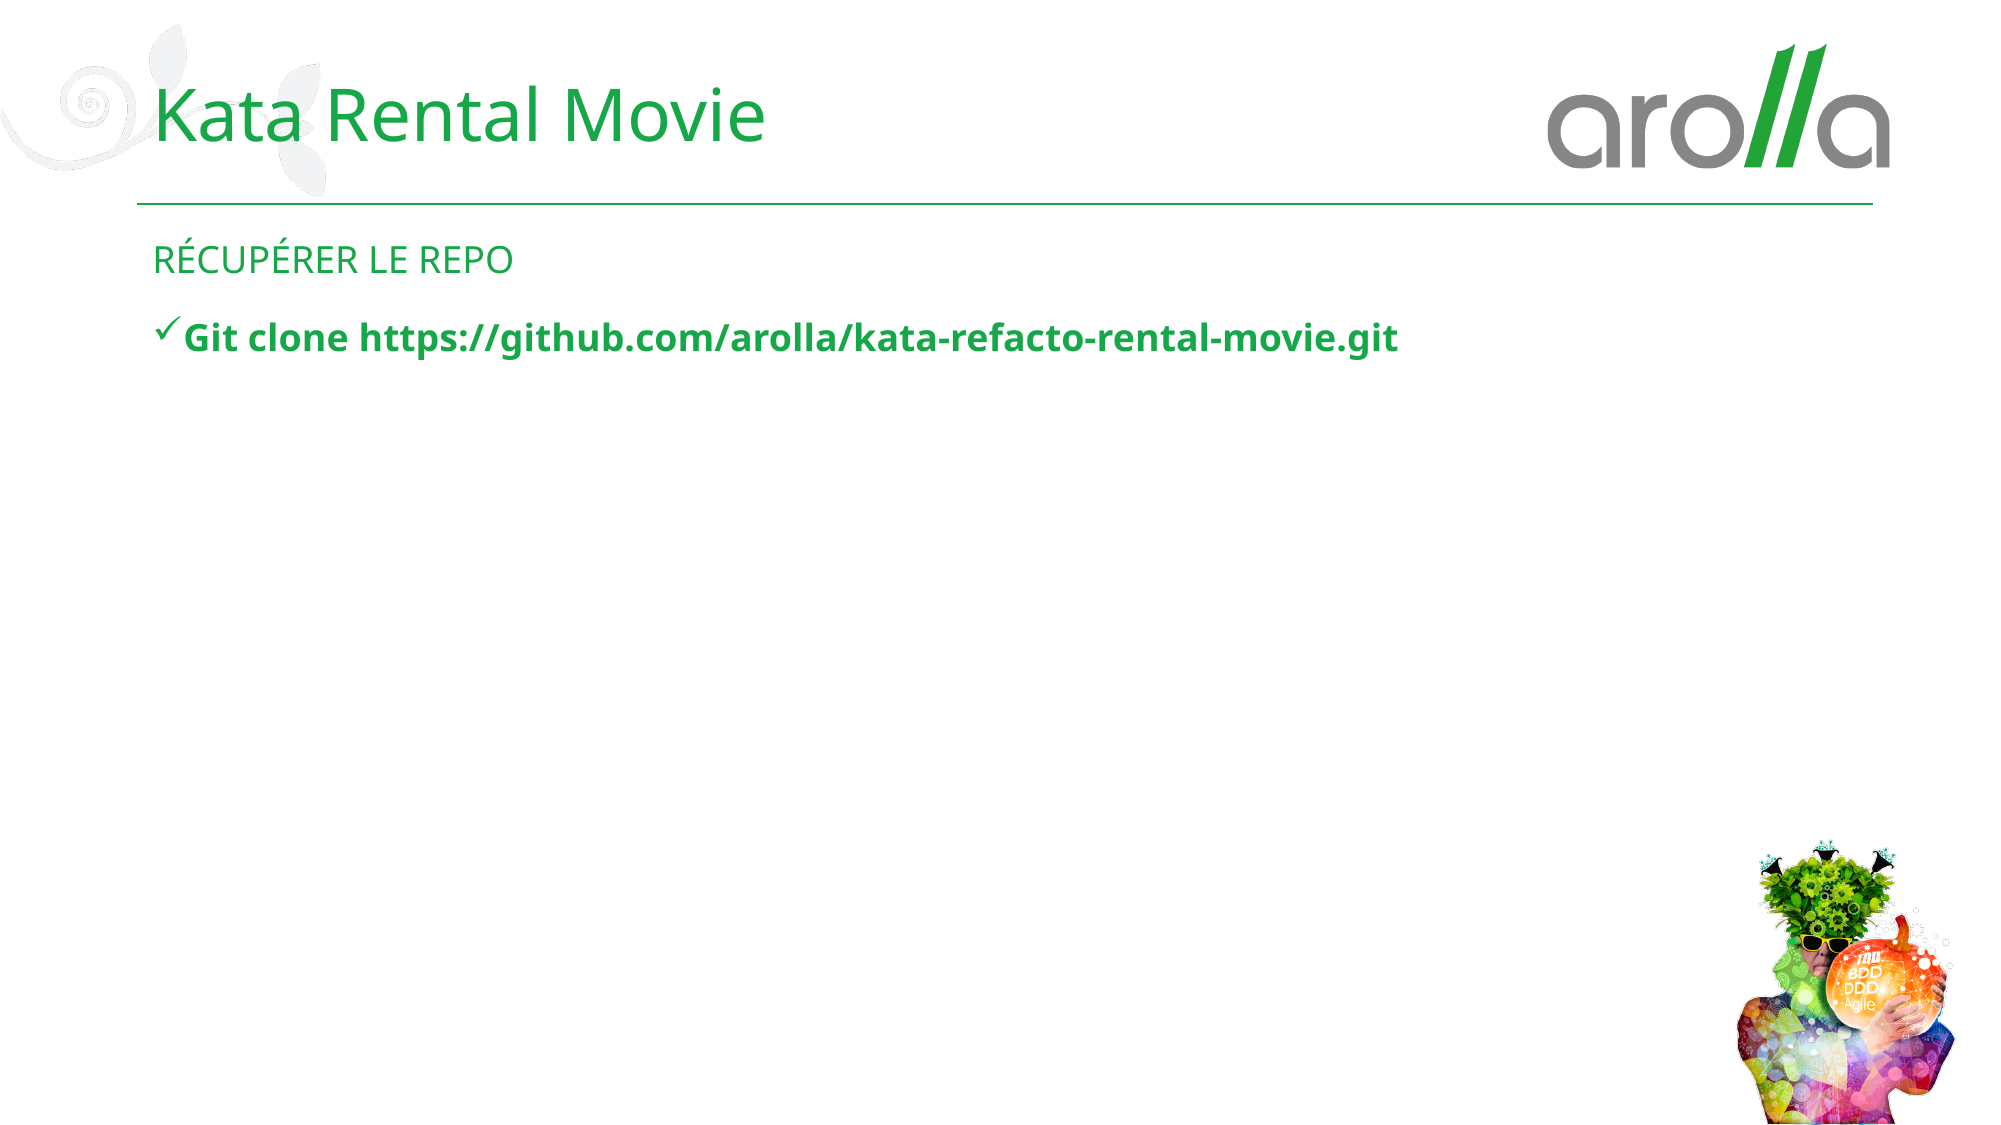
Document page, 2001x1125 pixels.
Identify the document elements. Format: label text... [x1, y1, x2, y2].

picture [1536, 32, 1901, 180]
picture [1705, 830, 2000, 1125]
title Kata Rental Movie [137, 45, 1565, 190]
list Récupérer le repo Git clone https://github.com/arolla/kata-refacto-rental-movie.git [137, 233, 1863, 1014]
